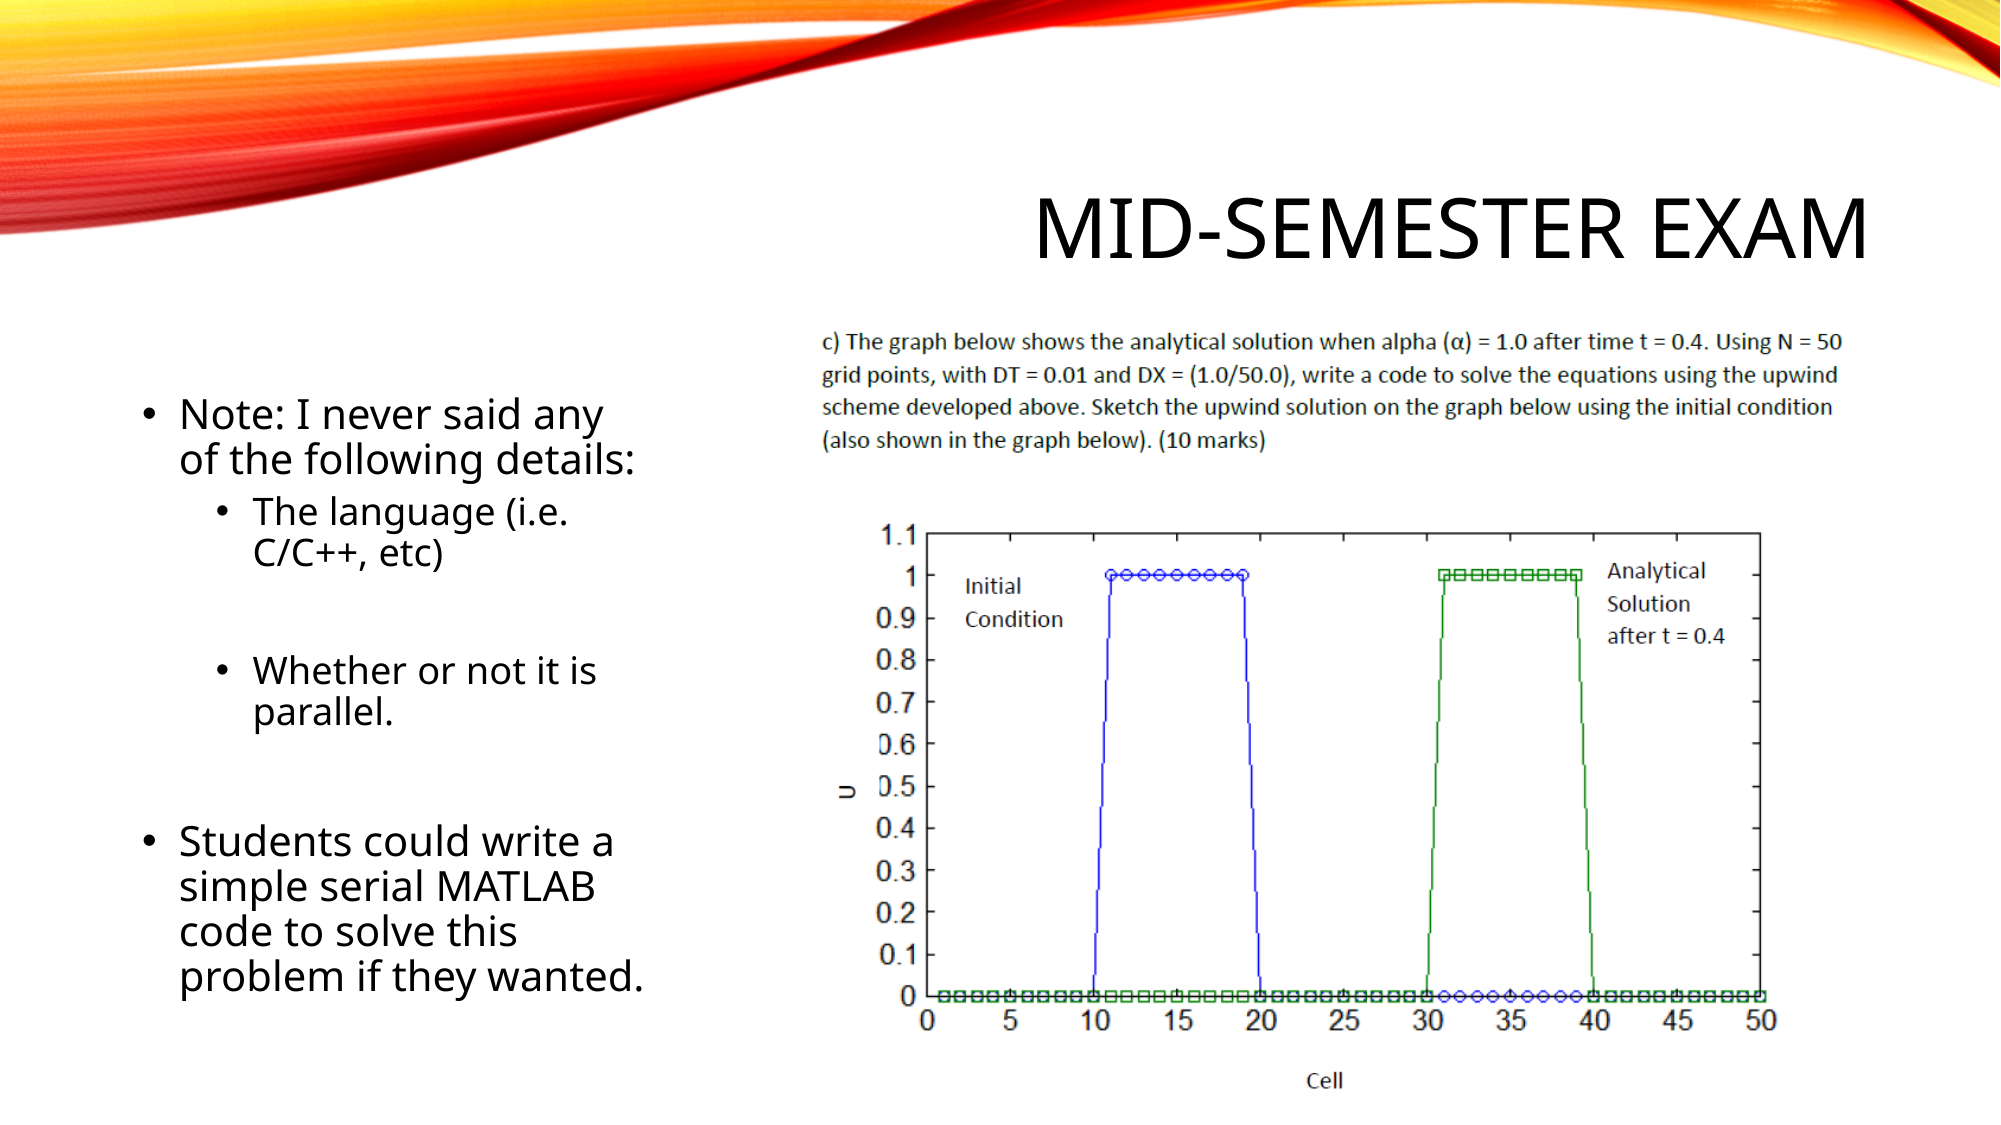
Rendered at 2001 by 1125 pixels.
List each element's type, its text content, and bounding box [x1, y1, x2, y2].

picture [0, 0, 2000, 237]
title Mid-Semester Exam [474, 125, 1888, 338]
list Note: I never said any of the following details: The language (i.e. C/C++, etc) Whether or not it is parallel. Students could write a simple serial MATLAB code to solve this problem if they wanted. [127, 385, 663, 1046]
picture [806, 327, 1888, 1105]
